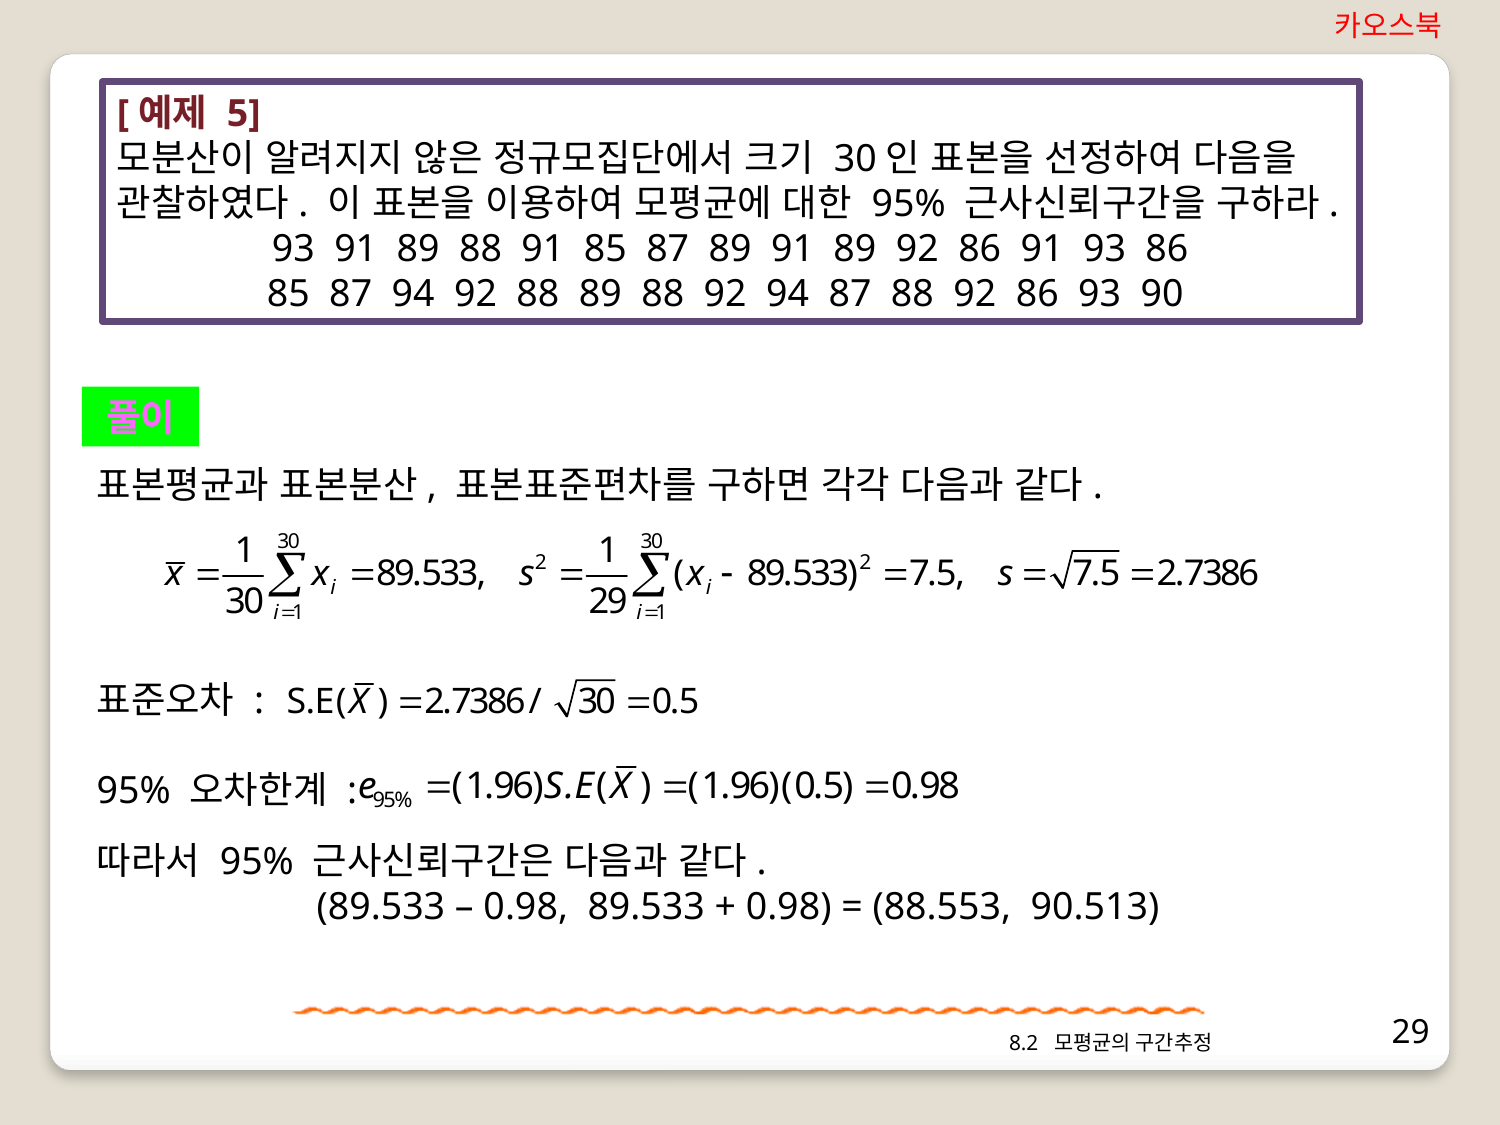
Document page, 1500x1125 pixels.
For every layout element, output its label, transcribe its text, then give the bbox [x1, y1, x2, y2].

text_box [예제 5] 모분산이 알려지지 않은 정규모집단에서 크기 30인 표본을 선정하여 다음을 관찰하였다. 이 표본을 이용하여 모평균에 대한 95% 근사신뢰구간을 구하라. 93 91 89 88 91 85 87 89 91 89 92 86 91 93 86 85 87 94 92 88 89 88 92 94 87 88 92 86 93 90 [99, 78, 1363, 325]
picture [281, 1003, 1219, 1020]
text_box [351, 758, 966, 818]
text_box 표준오차 : 95% 오차한계 : [81, 668, 399, 819]
slide_number 29 [1369, 1002, 1445, 1063]
text_box 카오스북 [1277, 0, 1500, 50]
text_box 풀이 [81, 386, 200, 447]
text_box 따라서 95% 근사신뢰구간은 다음과 같다. (89.533 – 0.98, 89.533 + 0.98) = (88.553, 90.513) [82, 829, 1395, 935]
text_box 표본평균과 표본분산, 표본표준편차를 구하면 각각 다음과 같다. [82, 453, 1395, 514]
footer 8.2 모평균의 구간추정 [994, 1002, 1369, 1063]
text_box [280, 672, 702, 732]
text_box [159, 525, 1264, 628]
